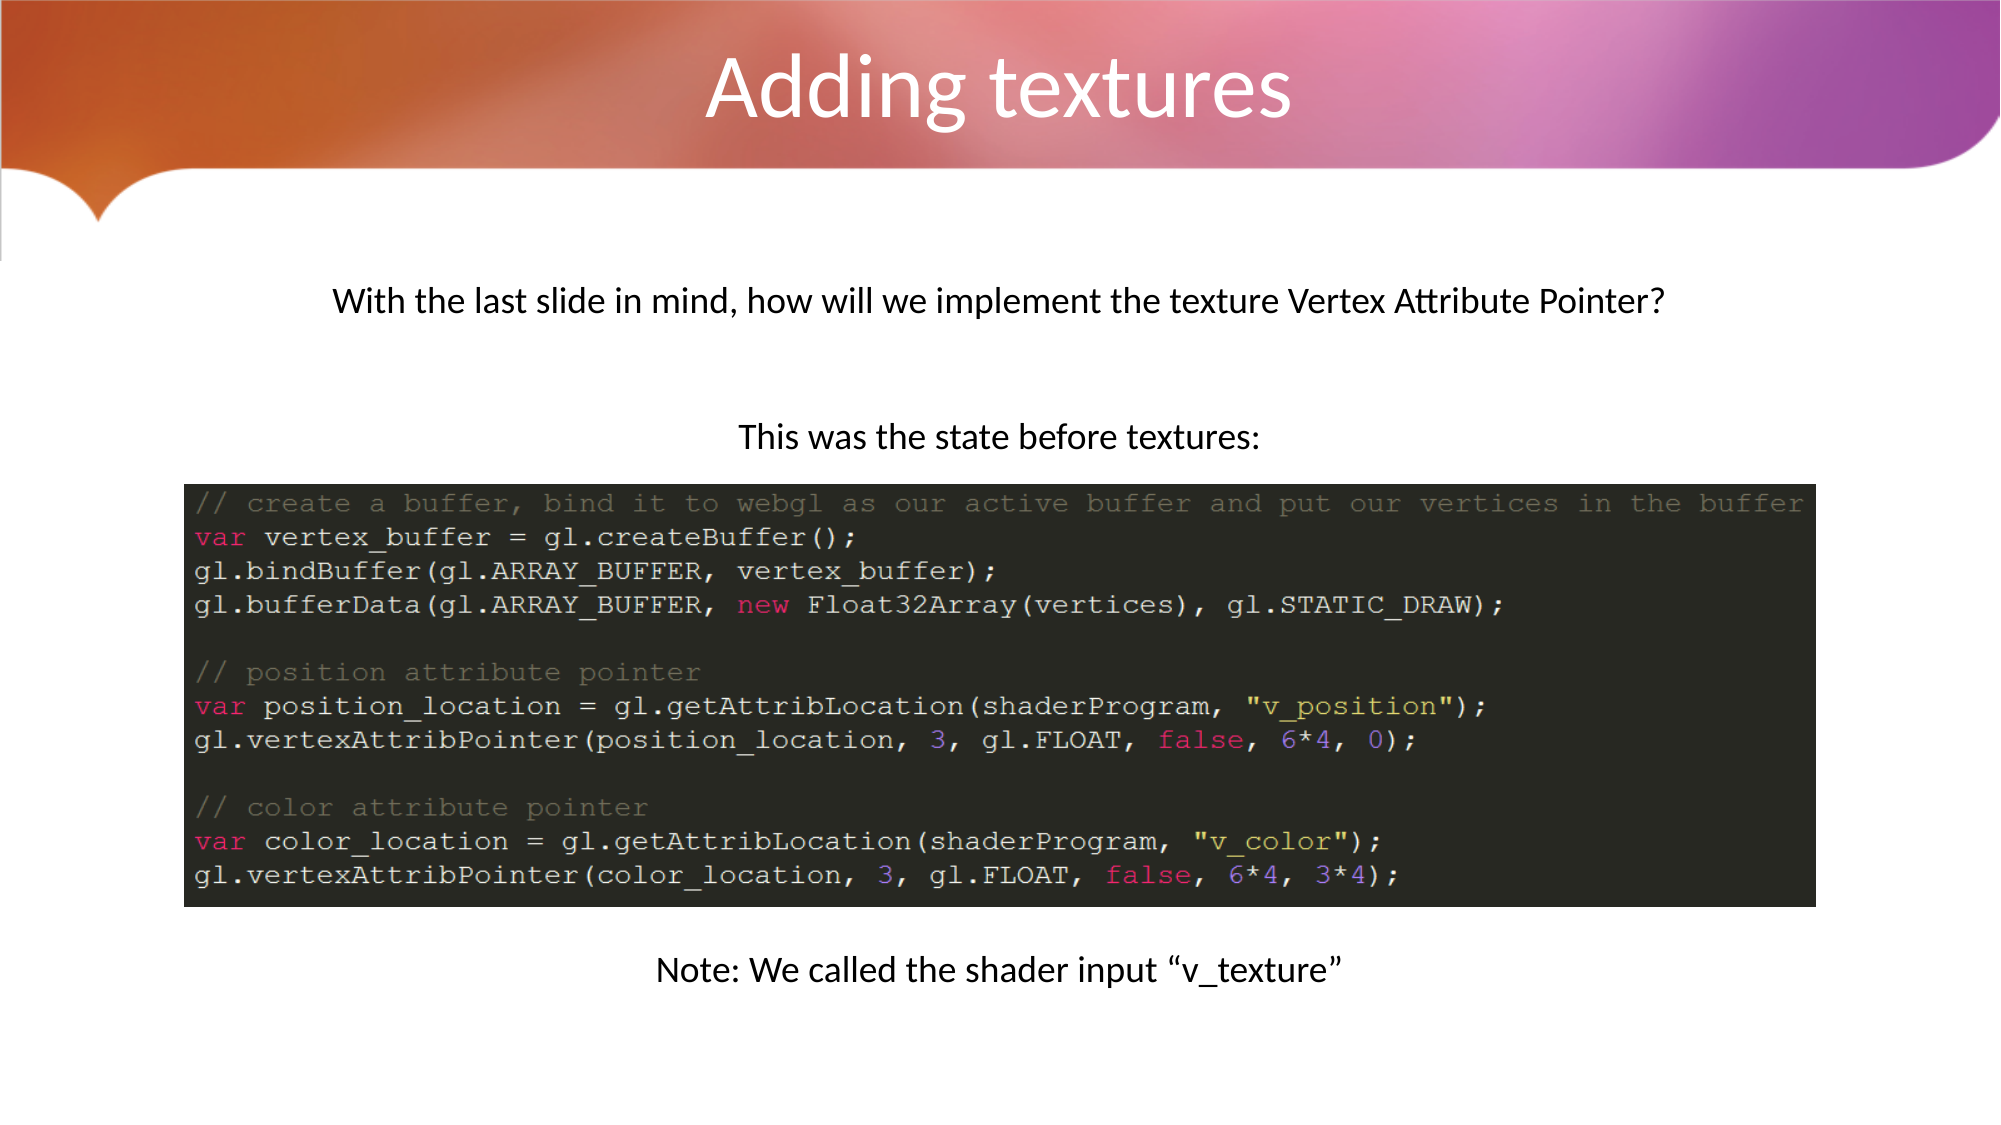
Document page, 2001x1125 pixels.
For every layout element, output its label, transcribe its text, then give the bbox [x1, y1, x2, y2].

text_box With the last slide in mind, how will we implement the texture Vertex Attribute Pointer? [0, 270, 2000, 336]
picture [184, 483, 1816, 907]
picture [0, 0, 2000, 261]
text_box Note: We called the shader input “v_texture” [0, 937, 2000, 1005]
text_box This was the state before textures: [0, 404, 2000, 472]
